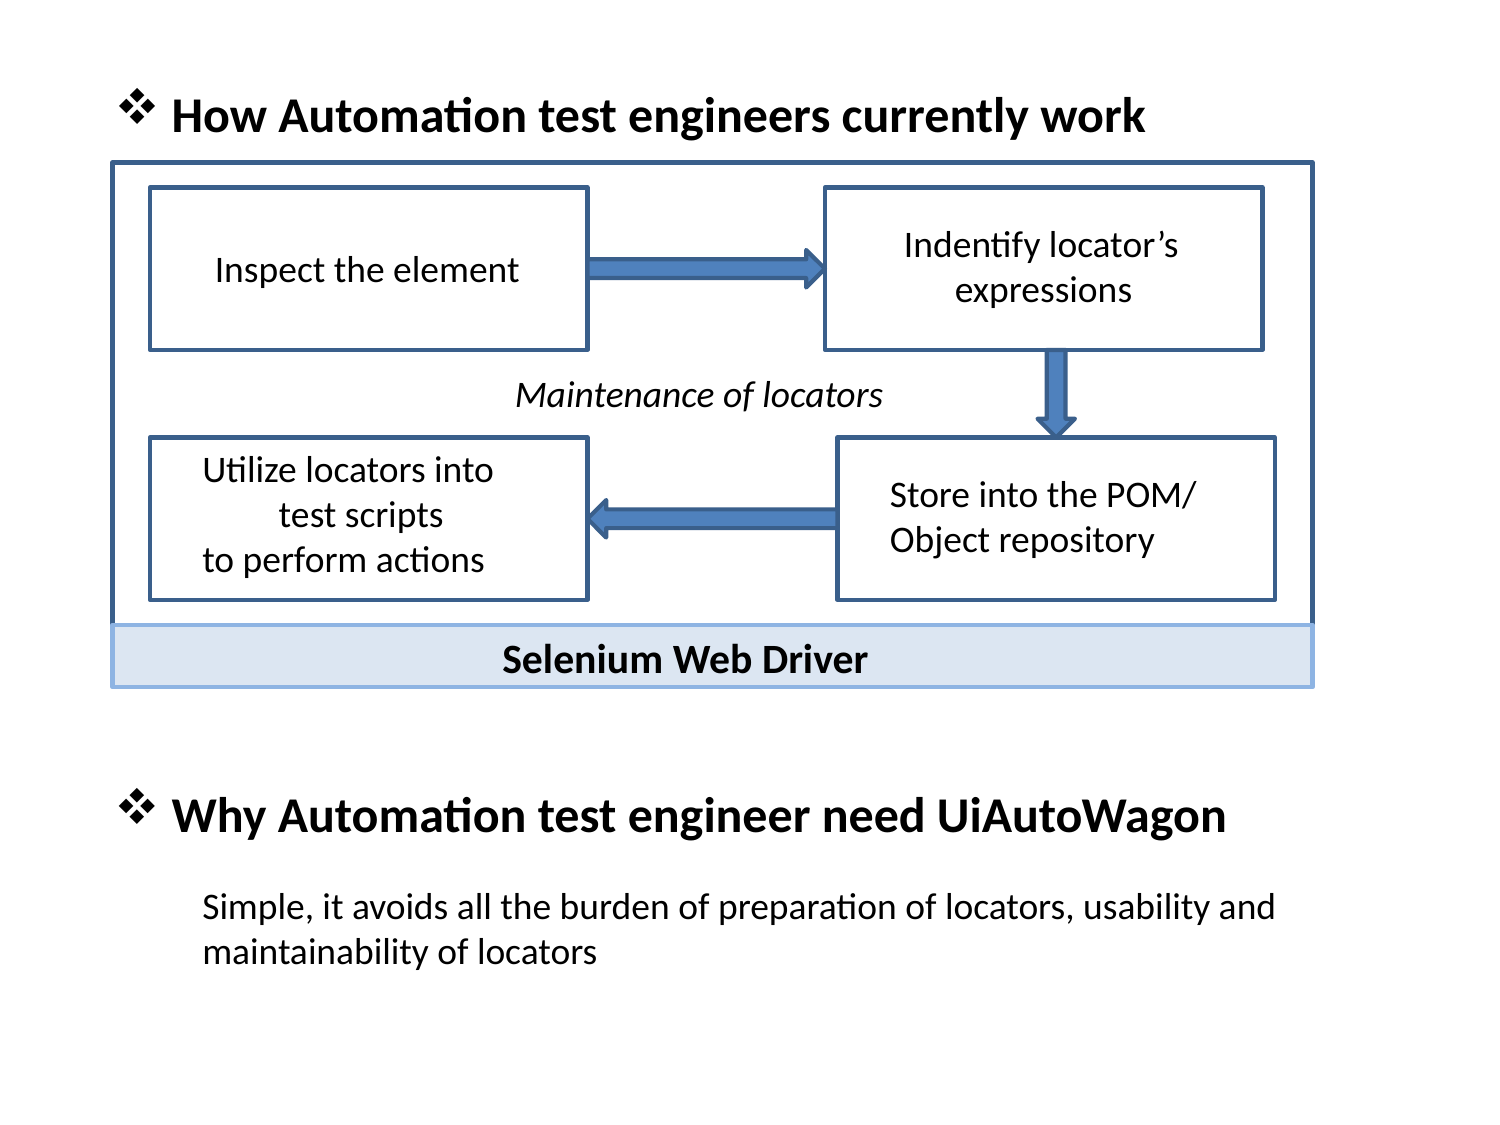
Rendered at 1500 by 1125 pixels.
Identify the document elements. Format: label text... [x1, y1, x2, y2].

text_box Selenium Web Driver [487, 624, 963, 690]
text_box [110, 623, 1315, 689]
text_box [110, 160, 1315, 623]
text_box Why Automation test engineer need UiAutoWagon [99, 774, 1313, 850]
text_box [585, 248, 828, 290]
text_box Maintenance of locators [500, 362, 925, 423]
text_box How Automation test engineers currently work [99, 74, 1200, 150]
text_box [585, 498, 840, 540]
text_box Simple, it avoids all the burden of preparation of locators, usability and maintainability of locators [187, 874, 1300, 980]
text_box [1035, 347, 1077, 440]
